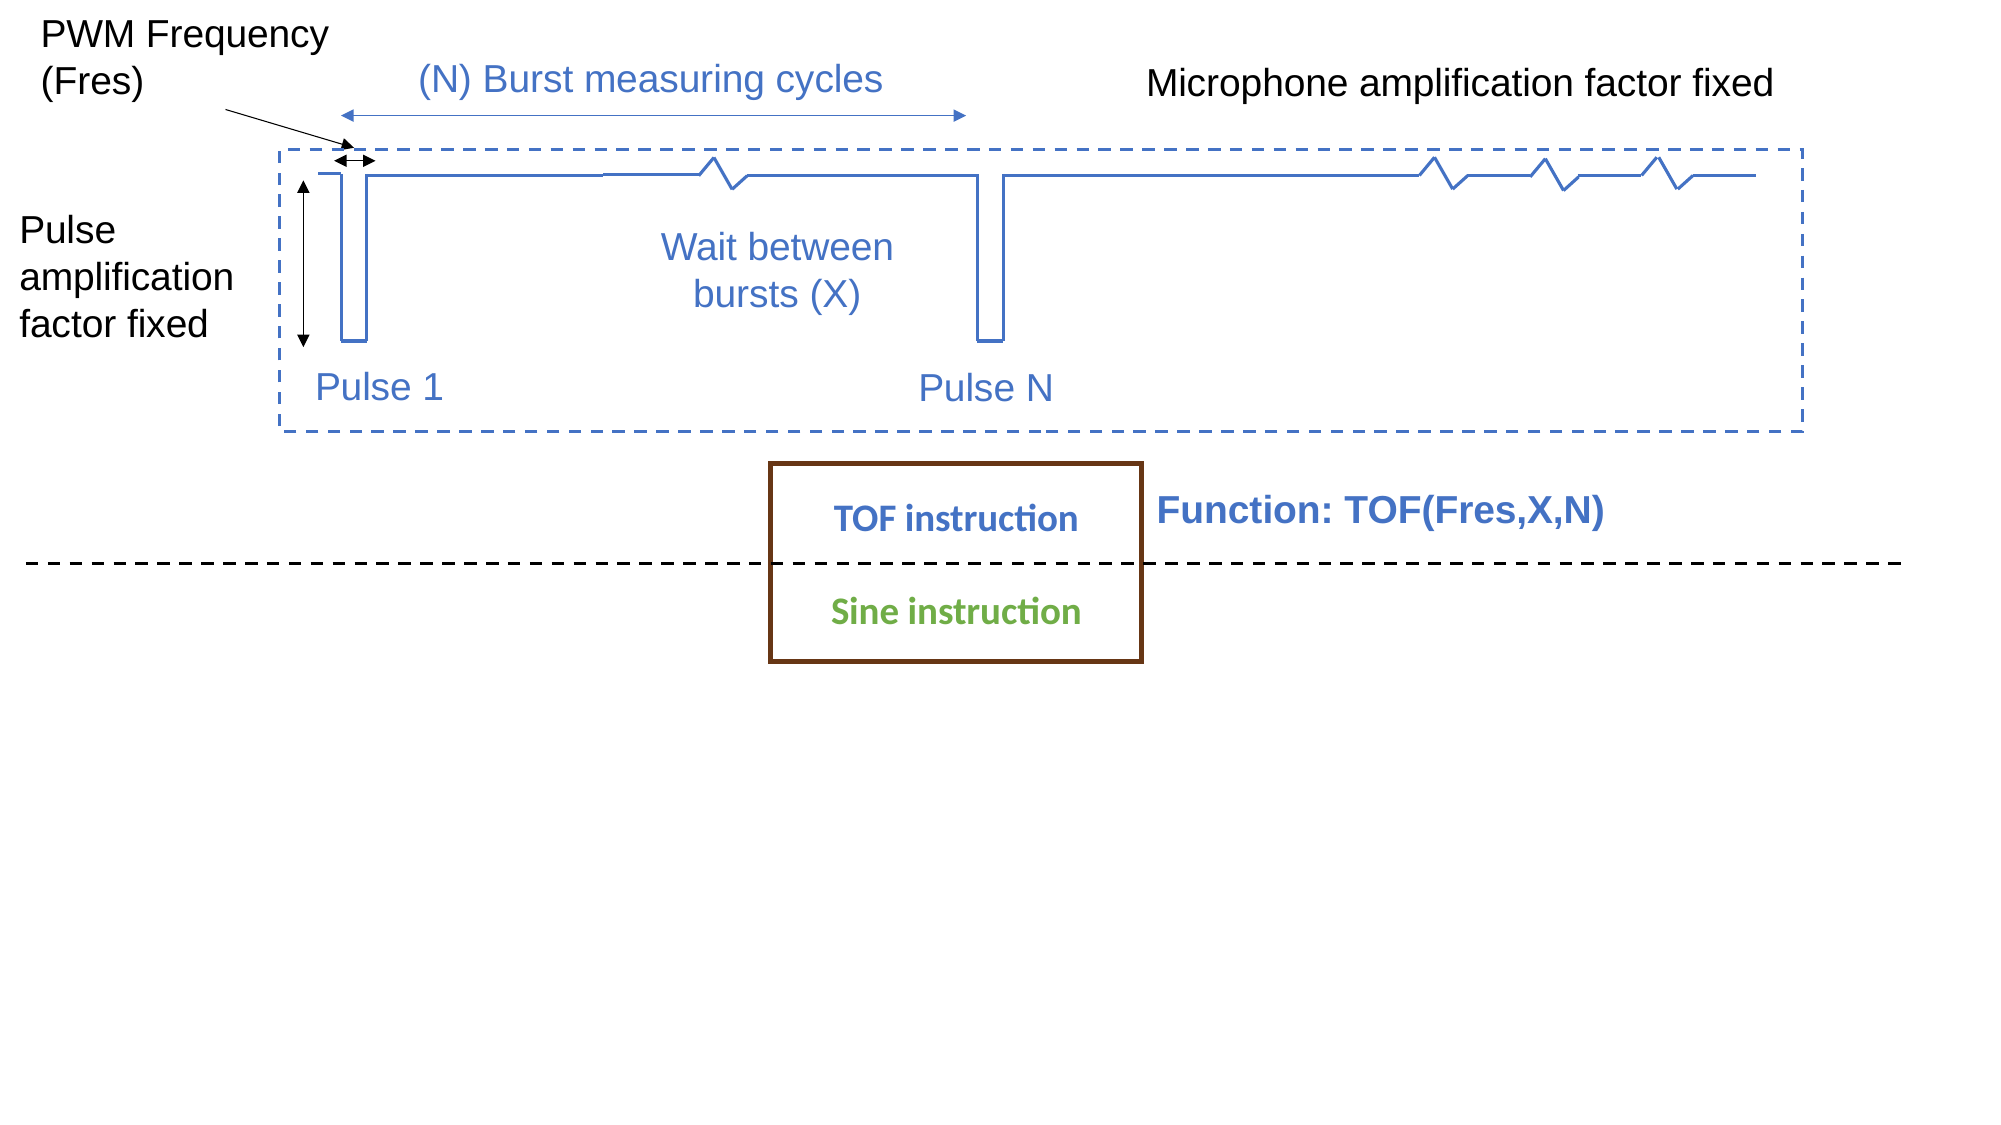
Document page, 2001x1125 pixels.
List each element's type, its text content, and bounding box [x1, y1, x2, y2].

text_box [1658, 157, 1677, 190]
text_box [1434, 157, 1453, 190]
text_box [1563, 176, 1579, 191]
text_box Microphone amplification factor fixed [1131, 50, 1790, 112]
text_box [698, 157, 713, 176]
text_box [732, 175, 748, 190]
text_box Pulse 1 [300, 354, 471, 416]
text_box Wait between bursts (X) [603, 214, 952, 323]
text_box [1419, 157, 1434, 176]
text_box (N) Burst measuring cycles [403, 46, 899, 108]
text_box Pulse amplification factor fixed [4, 197, 279, 353]
text_box TOF instruction Sine instruction [770, 463, 1143, 563]
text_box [1677, 175, 1694, 190]
text_box TOF instruction Sine instruction [770, 564, 1143, 662]
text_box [1641, 157, 1657, 176]
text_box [1530, 158, 1545, 177]
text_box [713, 157, 733, 190]
text_box [279, 148, 1804, 432]
text_box PWM Frequency (Fres) [25, 1, 426, 110]
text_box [1545, 158, 1564, 191]
text_box Function: TOF(Fres,X,N) [1141, 476, 1853, 539]
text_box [1452, 175, 1468, 190]
text_box Pulse N [903, 354, 1097, 417]
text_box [225, 110, 355, 148]
